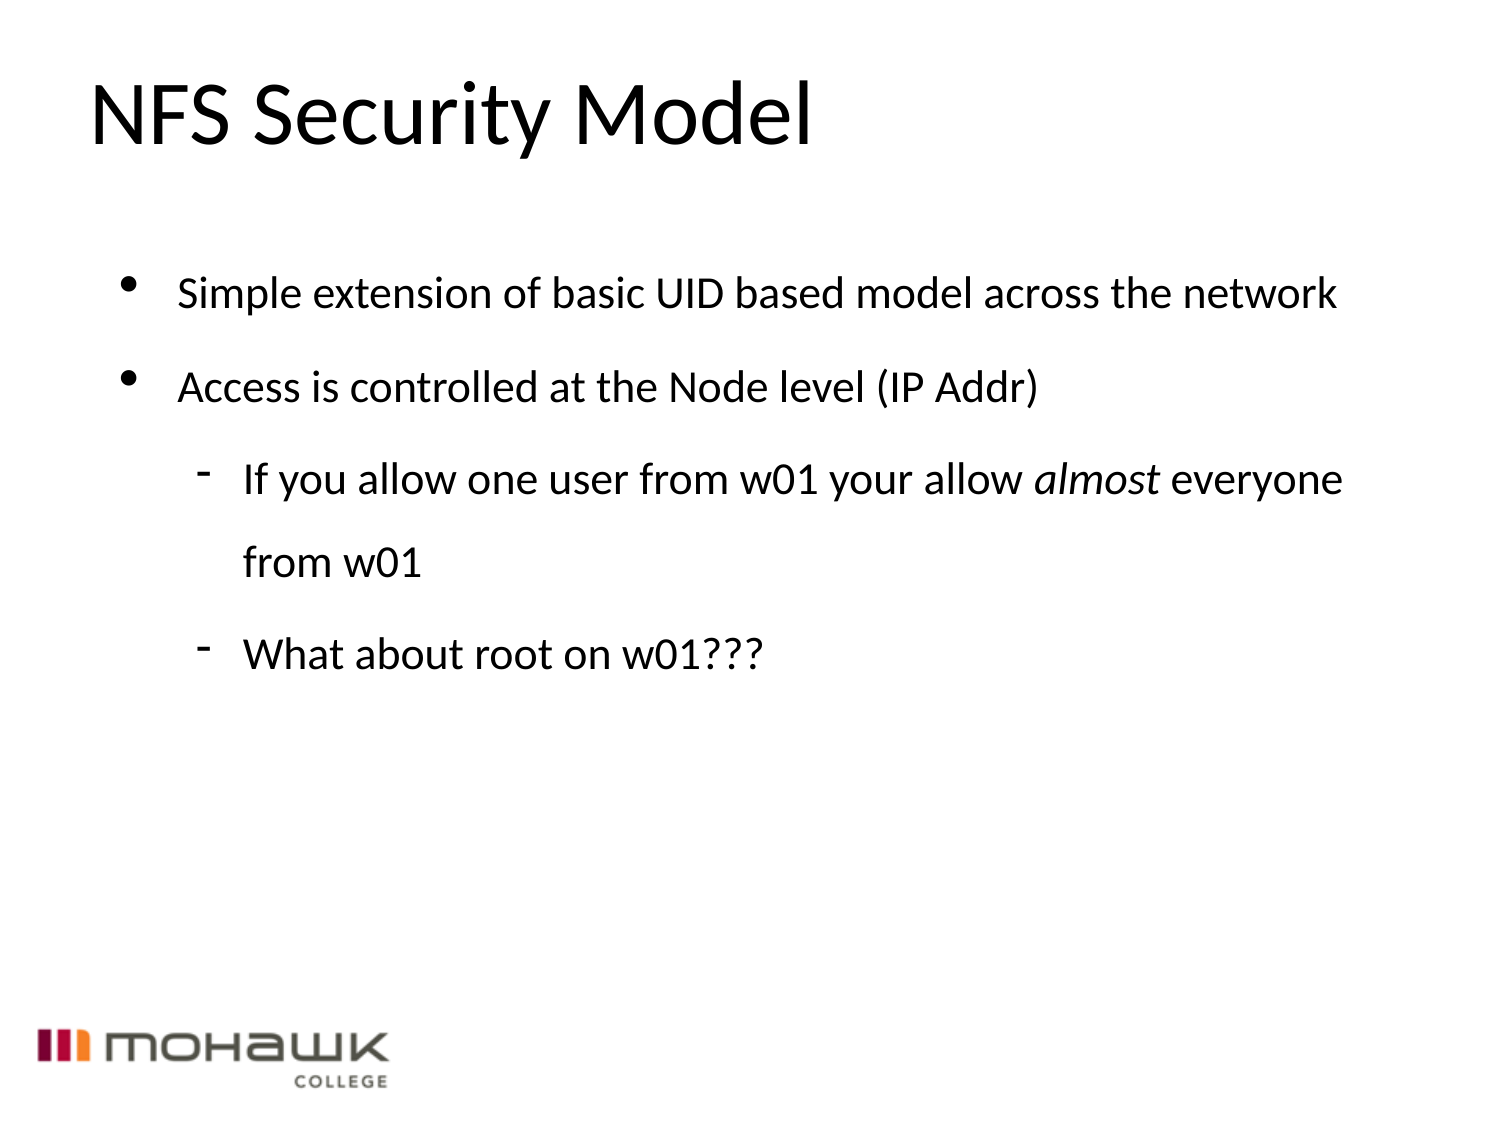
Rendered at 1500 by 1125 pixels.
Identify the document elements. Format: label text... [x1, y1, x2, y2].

picture [5, 1000, 422, 1118]
text_box NFS Security Model [74, 45, 1425, 233]
text_box Simple extension of basic UID based model across the network Access is controlled at the Node level (IP Addr) If you allow one user from w01 your allow almost everyone from w01 What about root on w01??? [106, 227, 1438, 875]
